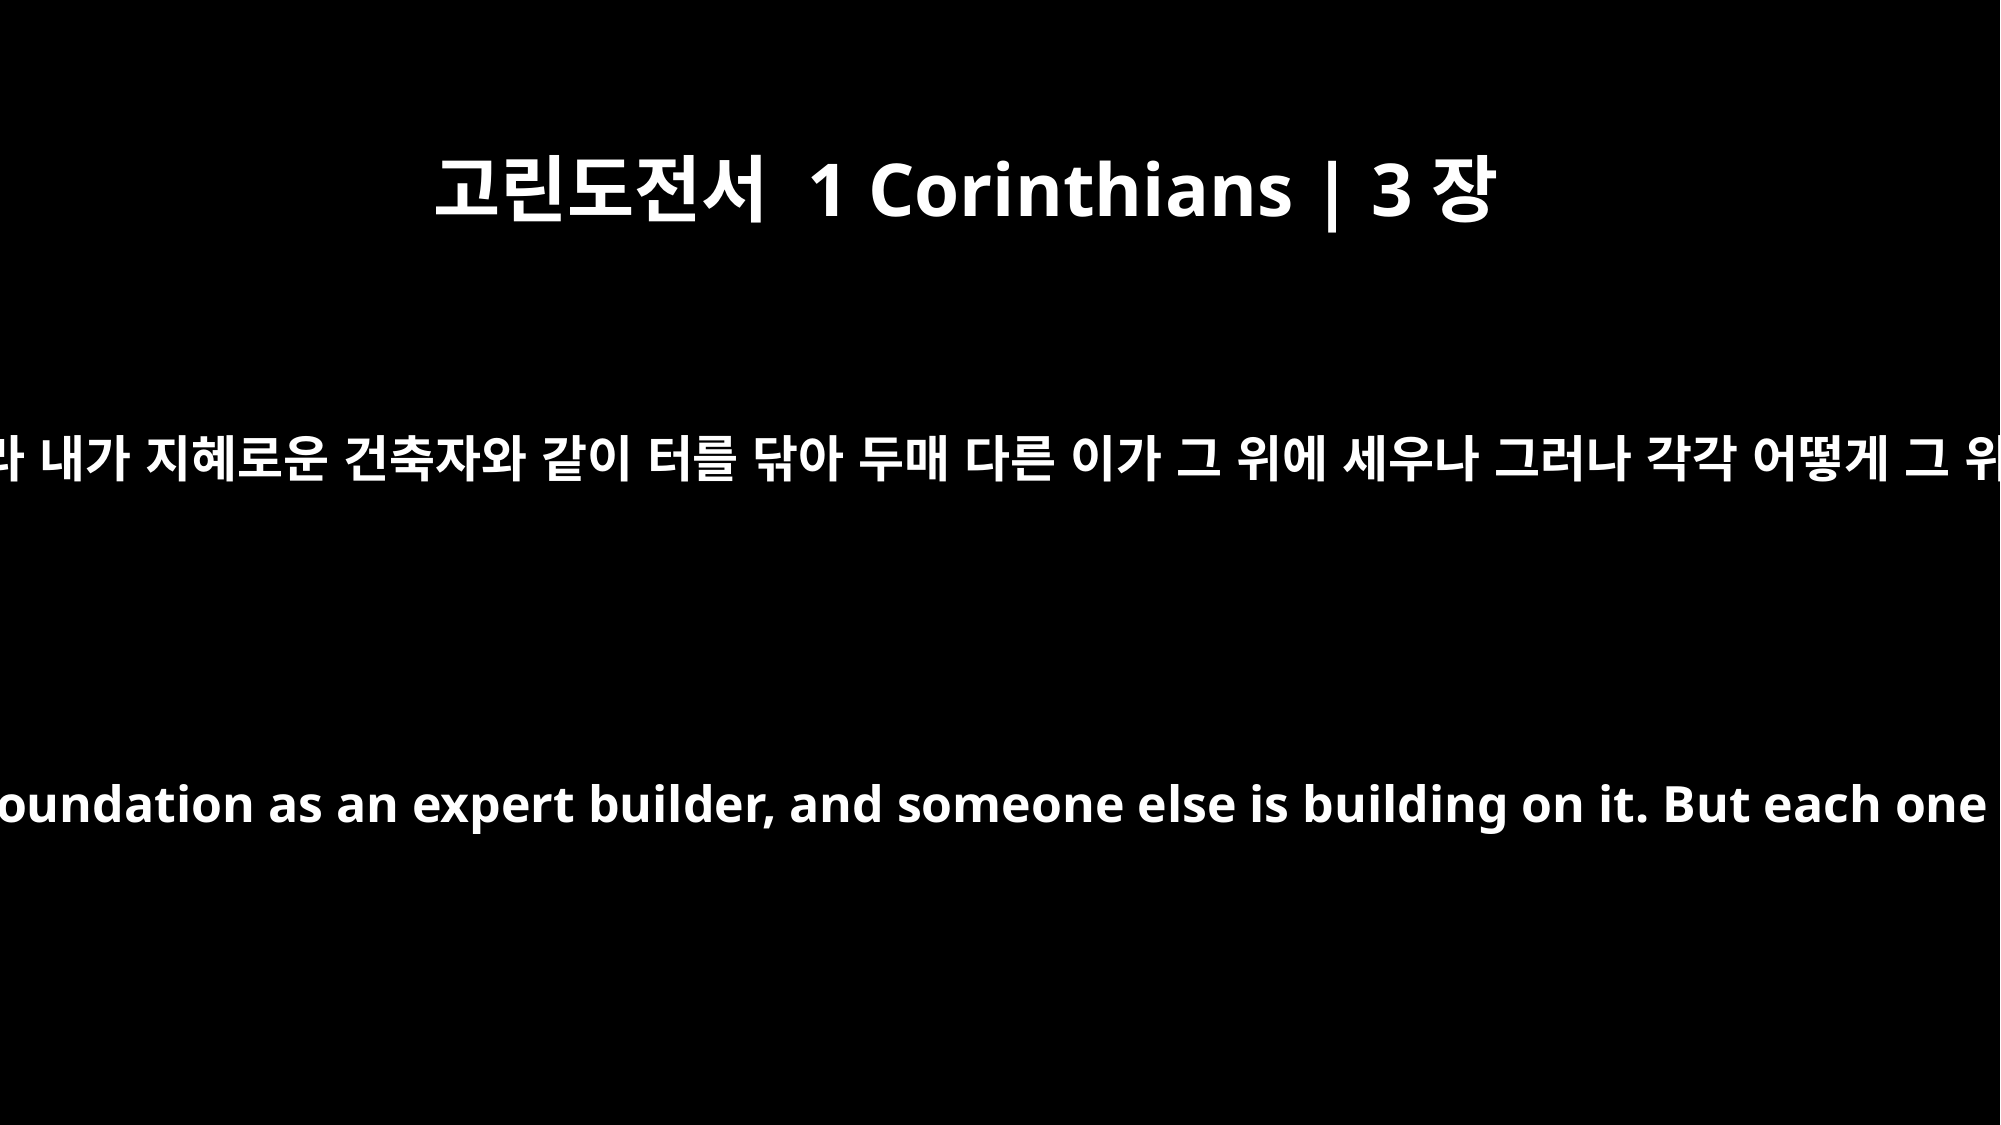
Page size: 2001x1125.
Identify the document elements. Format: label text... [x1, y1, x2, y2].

text_box By the grace God has given me, I laid a foundation as an expert builder, and someone else is building on it. But each one should be careful how he builds. [0, 764, 2000, 840]
text_box 고린도전서 1 Corinthians | 3장 [418, 136, 1514, 239]
text_box 10 내게 주신 하나님의 은혜를 따라 내가 지혜로운 건축자와 같이 터를 닦아 두매 다른 이가 그 위에 세우나 그러나 각각 어떻게 그 위에 세울까를 조심할지니라 [0, 359, 2000, 495]
